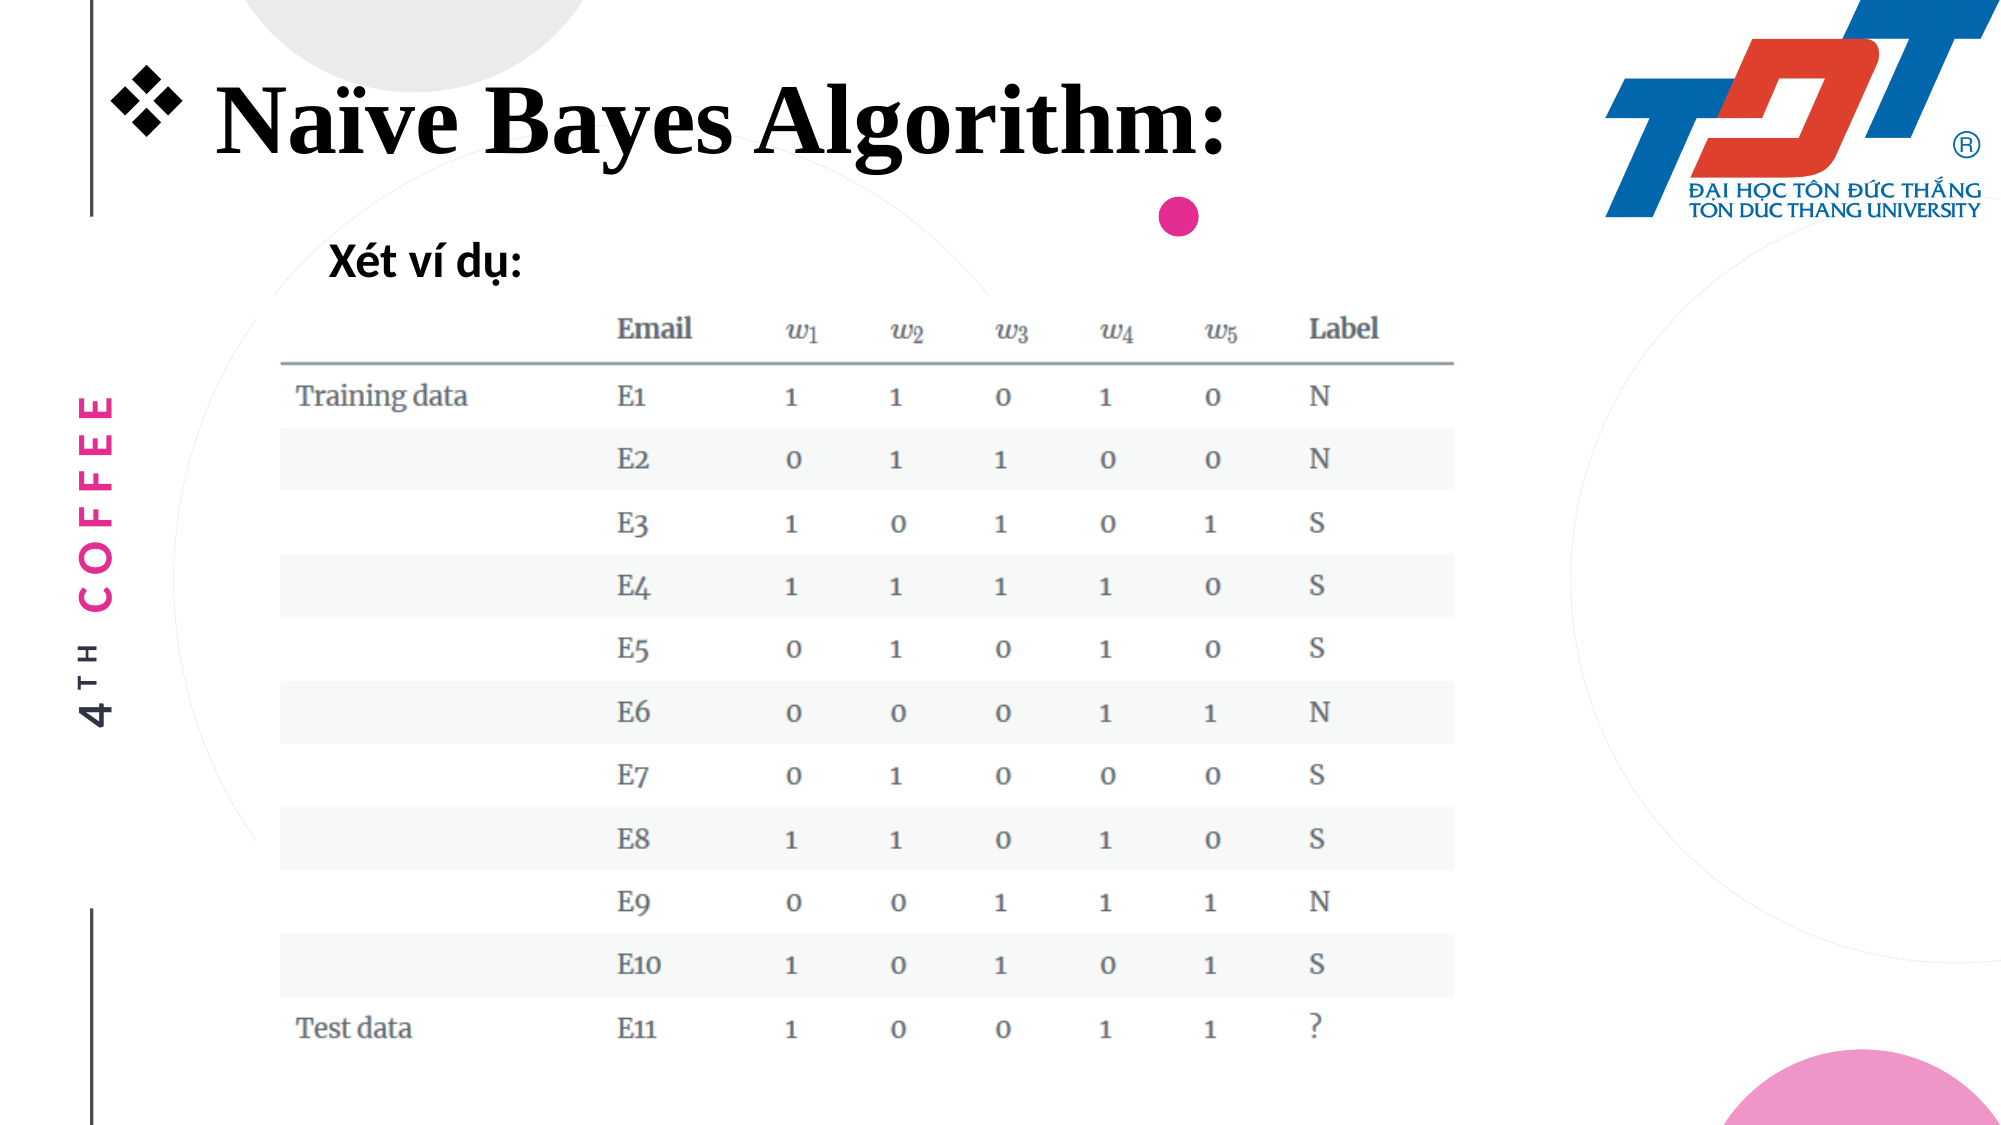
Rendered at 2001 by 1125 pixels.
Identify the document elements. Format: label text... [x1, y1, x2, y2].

text_box Xét ví dụ: [314, 219, 539, 295]
picture [256, 295, 1473, 1079]
text_box Naïve Bayes Algorithm: [87, 46, 1247, 182]
picture [1605, 0, 2000, 218]
